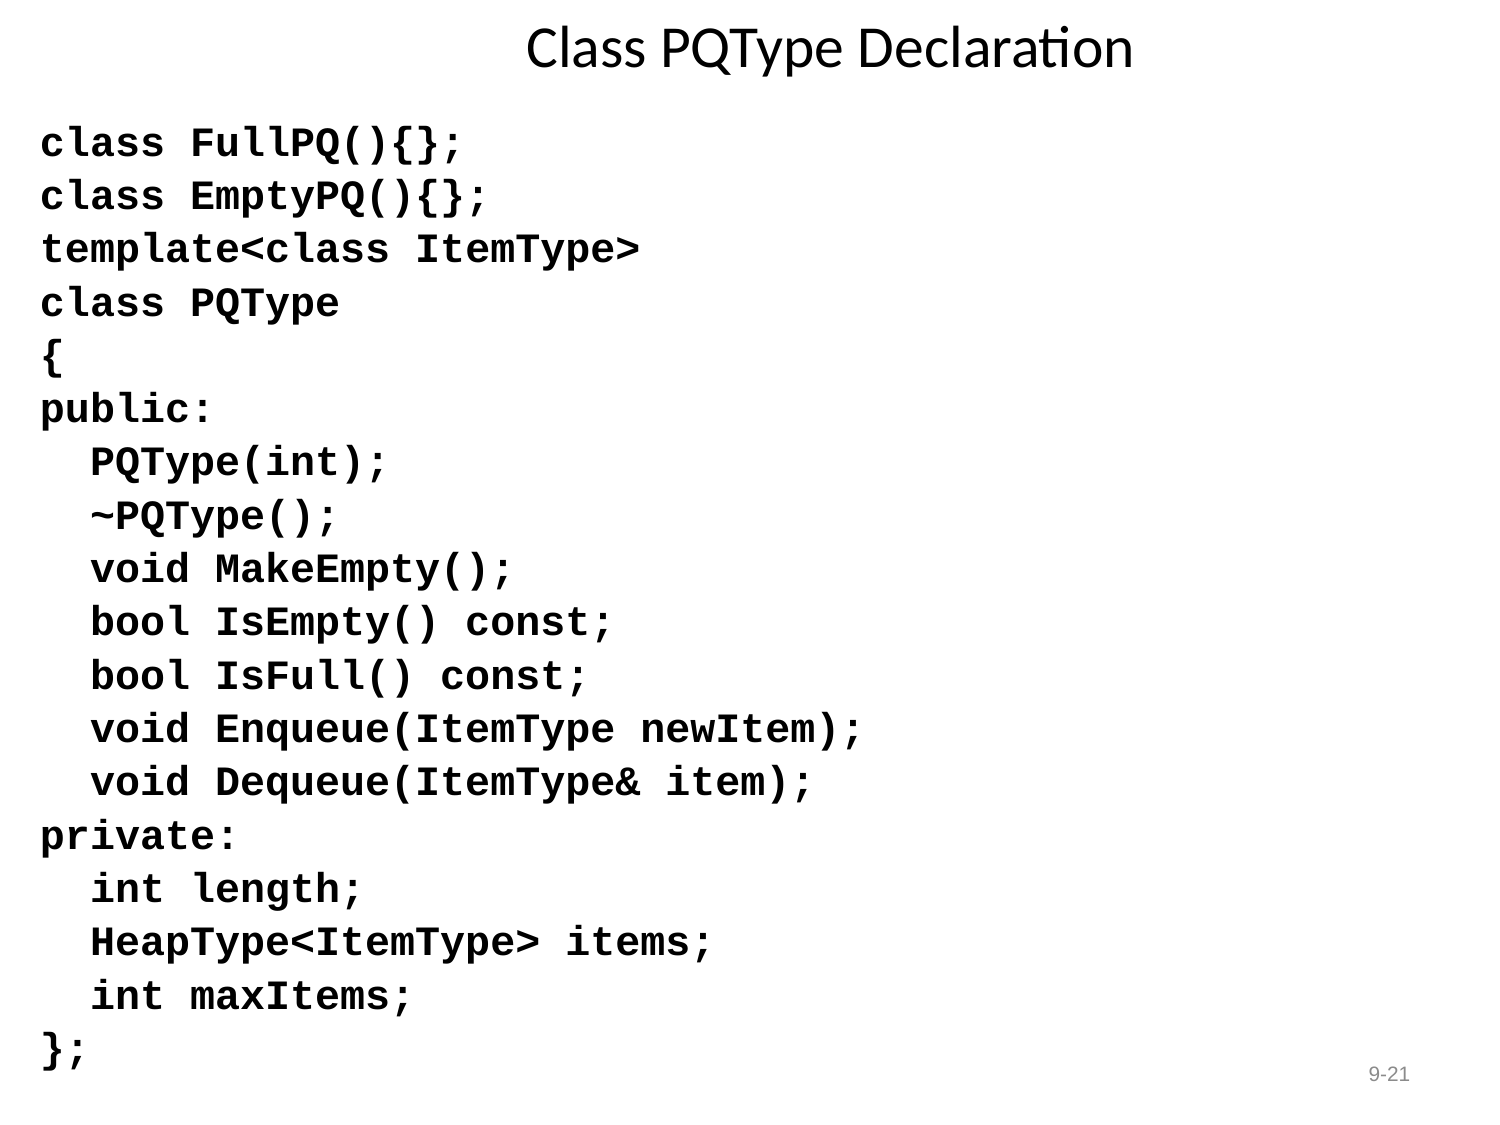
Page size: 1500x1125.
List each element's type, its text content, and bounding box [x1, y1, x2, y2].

slide_number 9-21 [1074, 1042, 1425, 1103]
title Class PQType Declaration [275, 0, 1388, 88]
list class FullPQ(){}; class EmptyPQ(){}; template<class ItemType> class PQType { public: PQType(int); ~PQType(); void MakeEmpty(); bool IsEmpty() const; bool IsFull() const; void Enqueue(ItemType newItem); void Dequeue(ItemType& item); private: int length; HeapType<ItemType> items; int maxItems; }; [24, 112, 1475, 1125]
